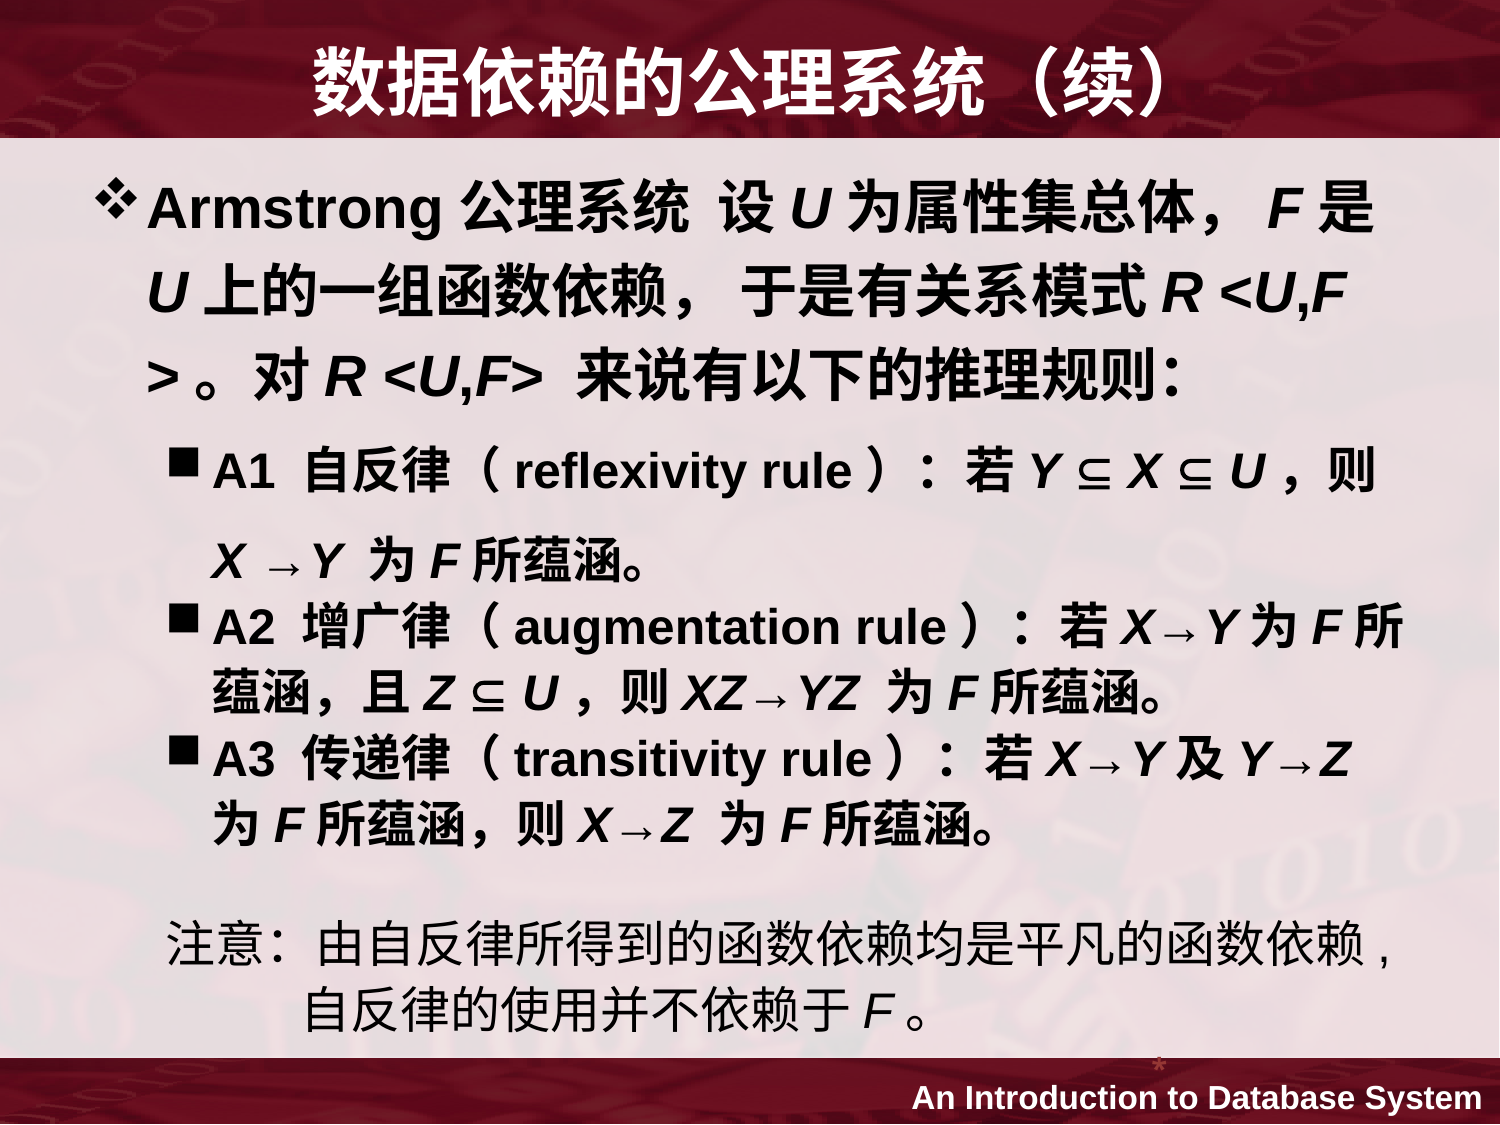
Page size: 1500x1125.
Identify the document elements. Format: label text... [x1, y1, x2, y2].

list Armstrong公理系统 设U为属性集总体，F是U上的一组函数依赖， 于是有关系模式R <U,F >。对R <U,F> 来说有以下的推理规则： A1 自反律（reflexivity rule）：若Y  X  U，则X →Y 为F所蕴涵。 A2 增广律（augmentation rule）：若X→Y为F所蕴涵，且Z  U，则XZ→YZ 为F所蕴涵。 A3 传递律（transitivity rule）：若X→Y及Y→Z为F所蕴涵，则X→Z 为F所蕴涵。 注意：由自反律所得到的函数依赖均是平凡的函数依赖, 自反律的使用并不依赖于F。 [74, 148, 1426, 1040]
picture [0, 0, 1500, 1124]
text_box * [1136, 1042, 1430, 1093]
text_box [88, 1040, 443, 1082]
title 数据依赖的公理系统（续） [86, 0, 1437, 174]
